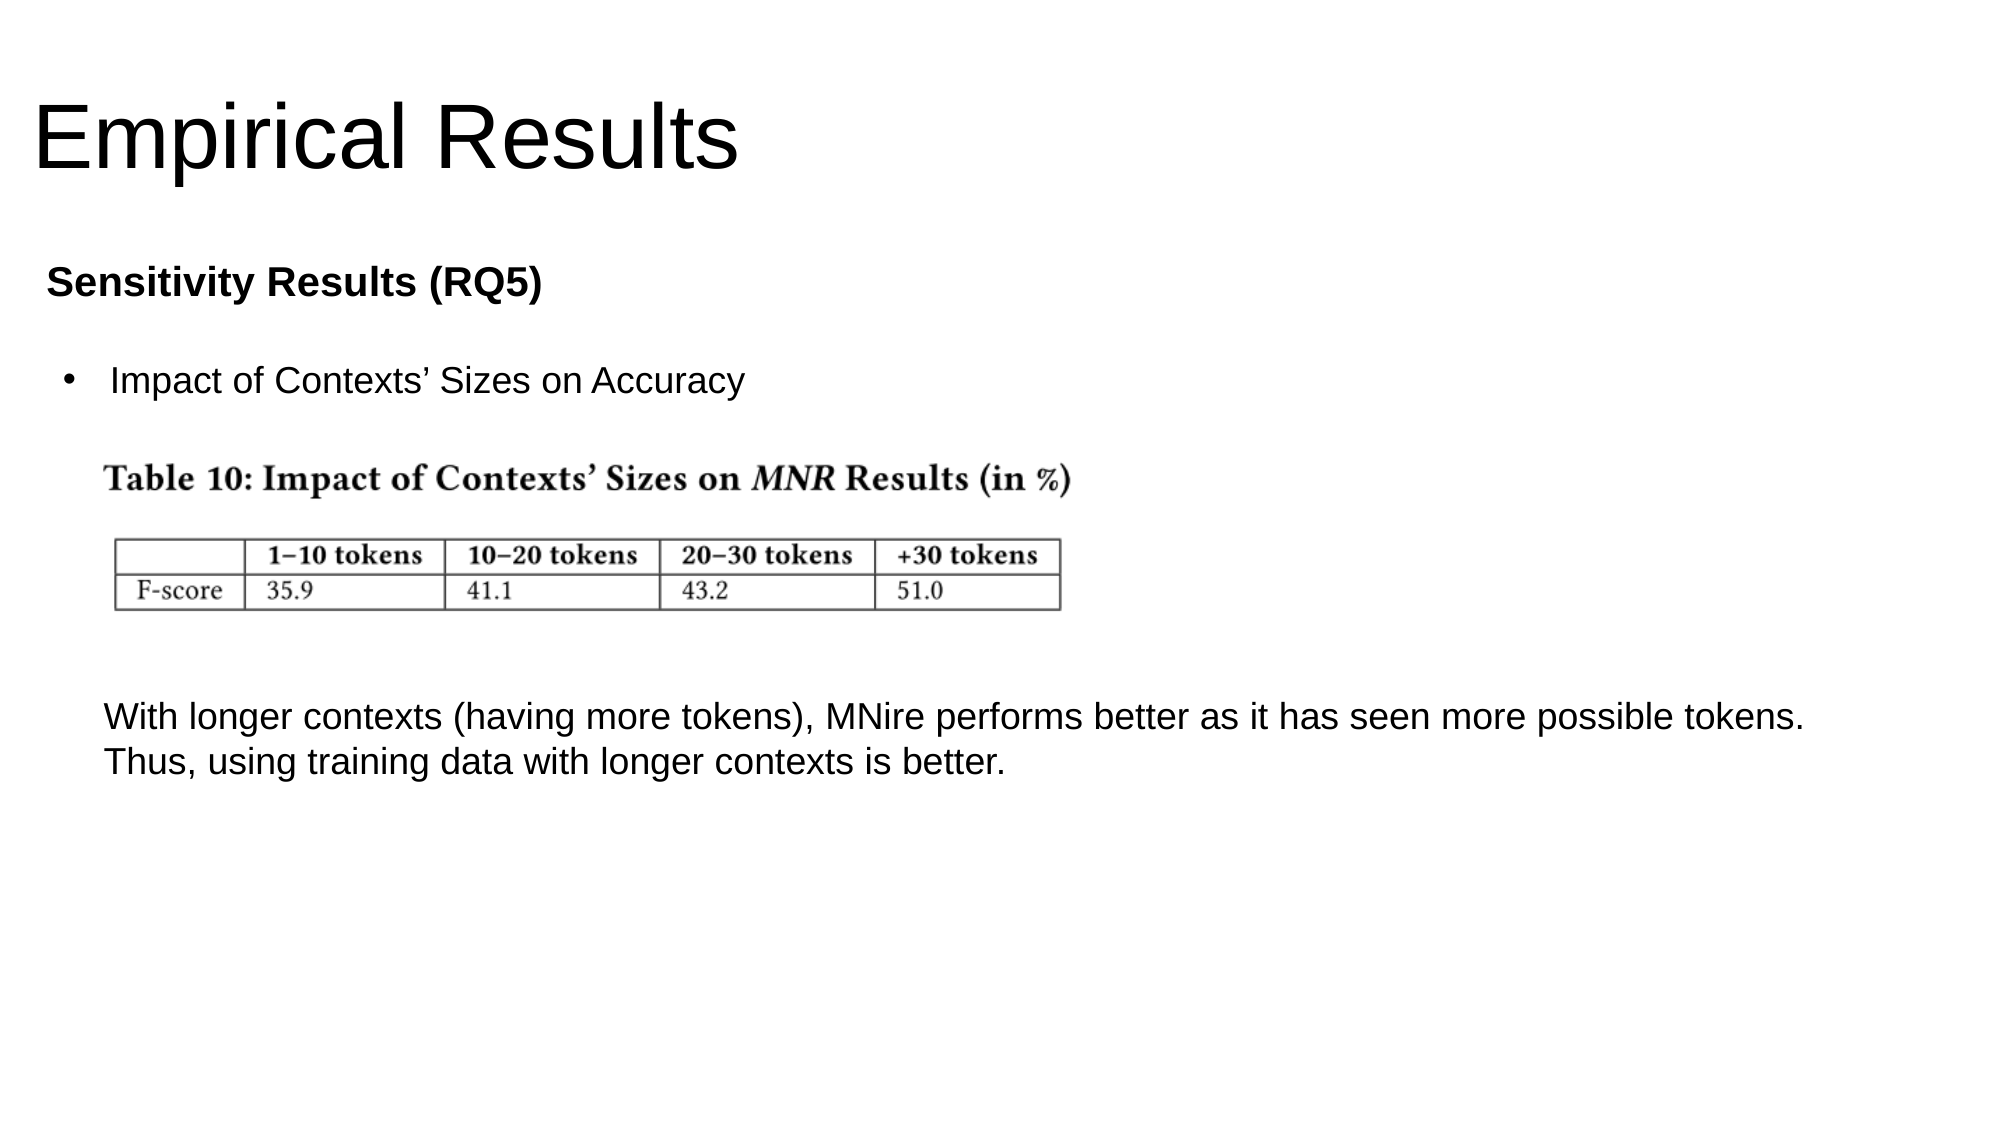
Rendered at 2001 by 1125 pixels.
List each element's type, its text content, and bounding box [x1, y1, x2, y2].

title Empirical Results [17, 29, 1743, 248]
text_box With longer contexts (having more tokens), MNire performs better as it has seen more possible tokens. Thus, using training data with longer contexts is better. [88, 684, 1896, 790]
picture [88, 444, 1097, 635]
text_box Sensitivity Results (RQ5) [31, 247, 1949, 313]
text_box Impact of Contexts’ Sizes on Accuracy [48, 348, 761, 409]
